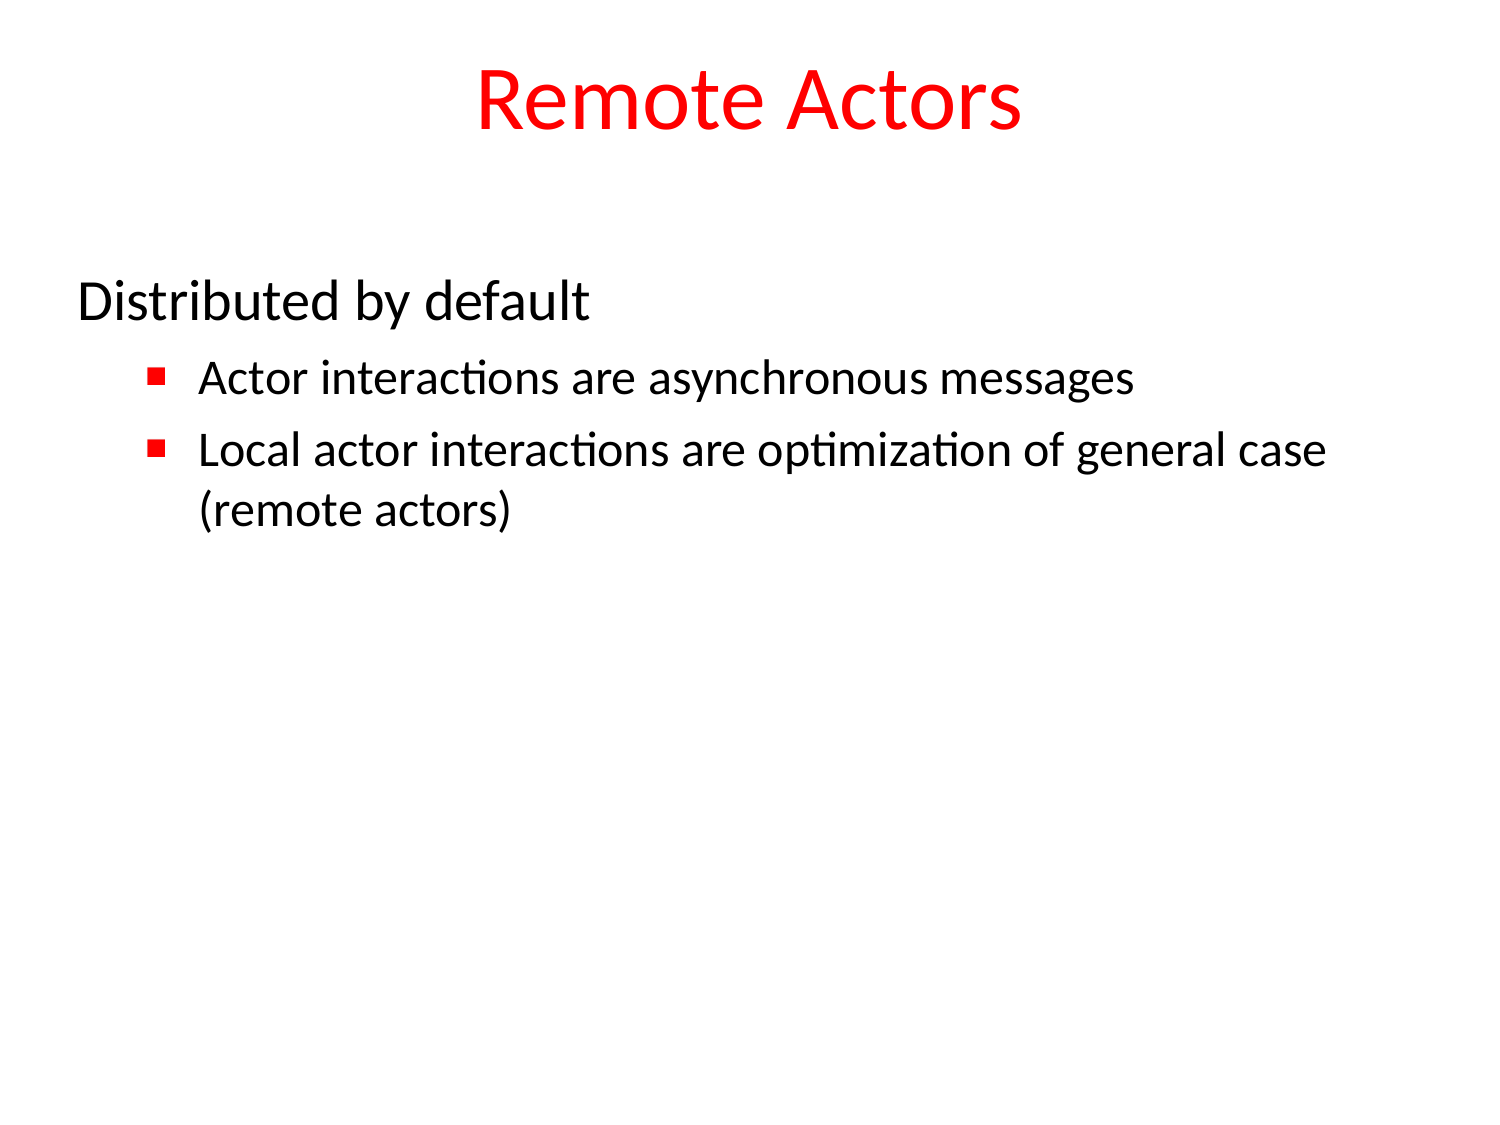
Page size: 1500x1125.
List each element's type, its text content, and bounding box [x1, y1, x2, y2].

list Distributed by default Actor interactions are asynchronous messages Local actor interactions are optimization of general case (remote actors) [1, 262, 1500, 938]
picture [143, 363, 165, 385]
title Remote Actors [0, 0, 1500, 187]
picture [143, 435, 165, 457]
